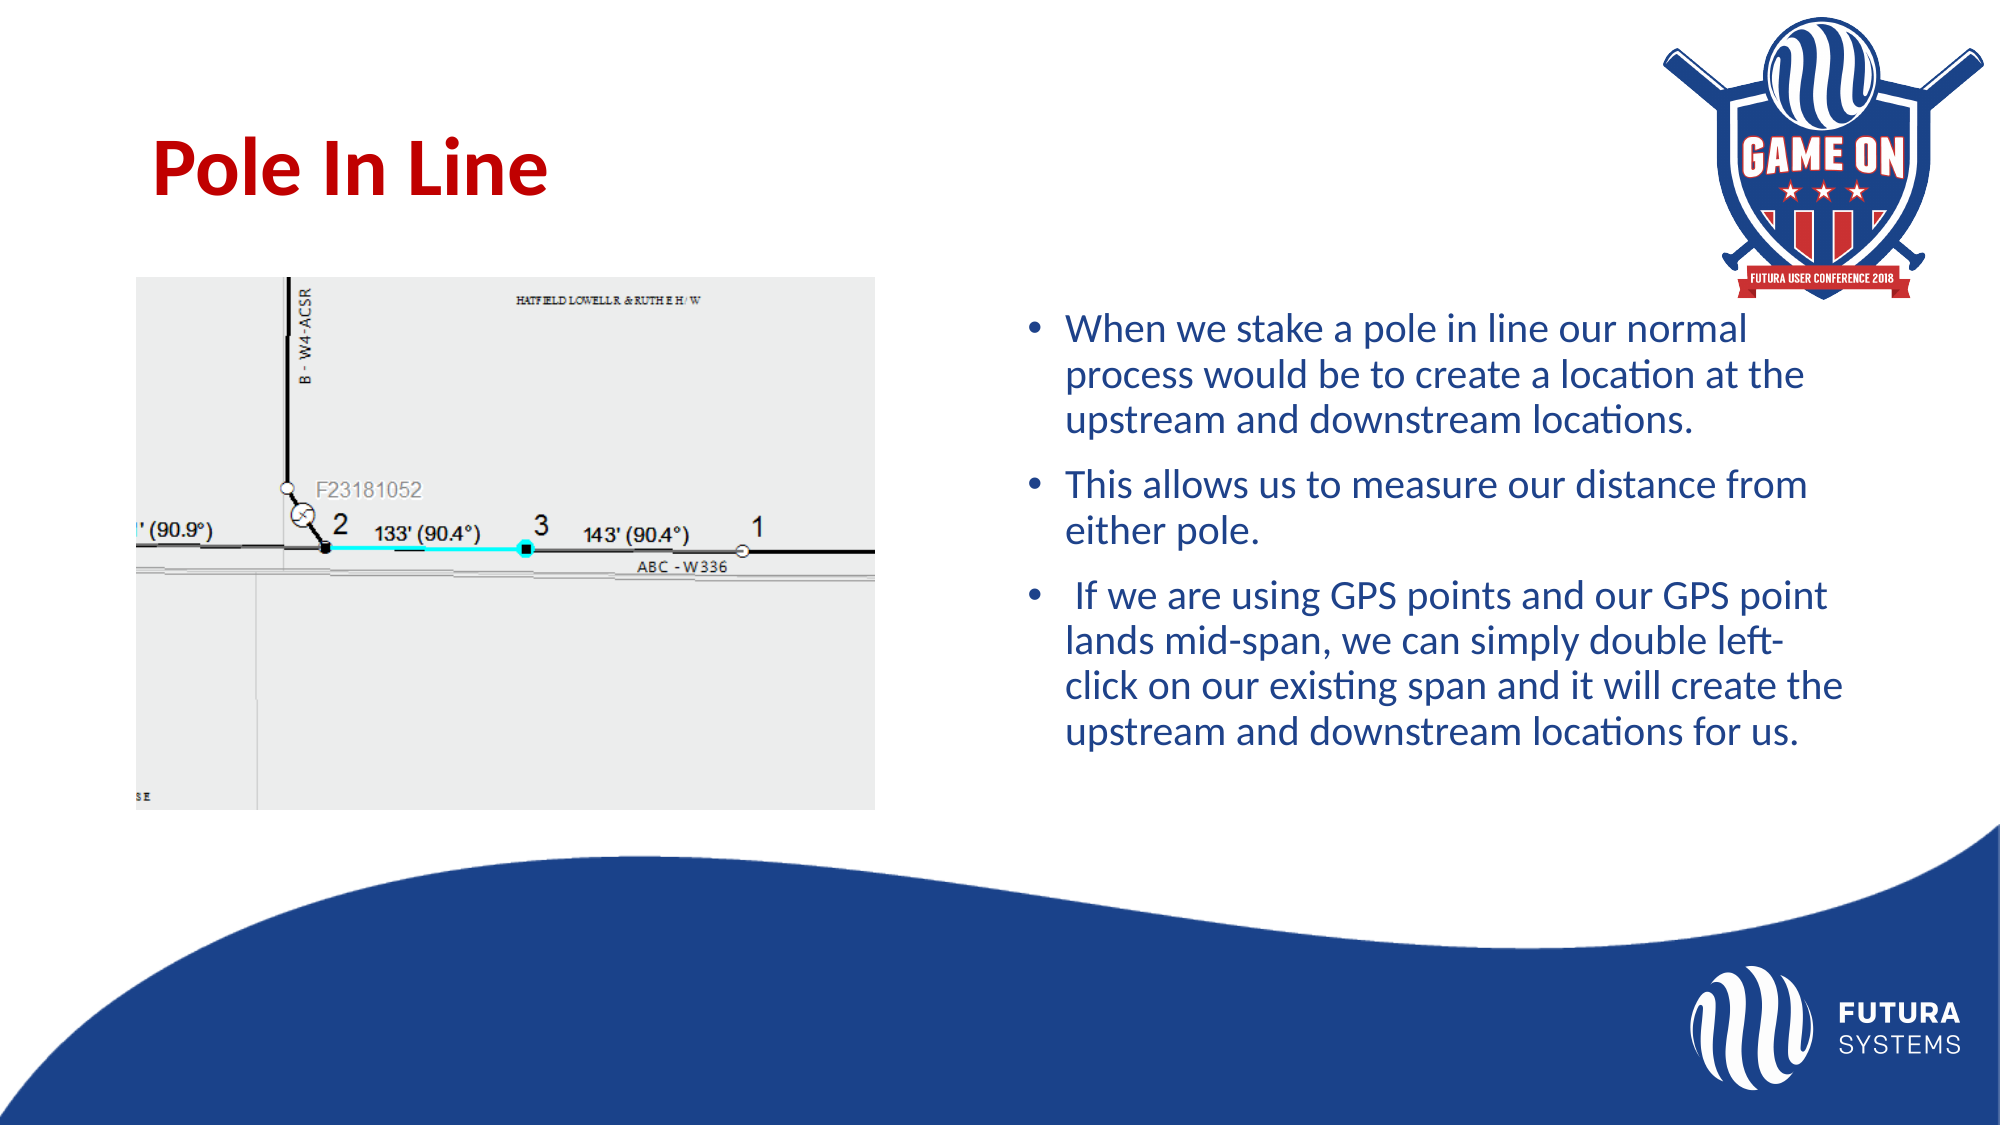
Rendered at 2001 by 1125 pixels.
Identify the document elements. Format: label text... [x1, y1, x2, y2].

picture [136, 277, 875, 810]
picture [0, 824, 2000, 1125]
title Pole In Line [137, 59, 1663, 278]
picture [1663, 17, 1984, 300]
list When we stake a pole in line our normal process would be to create a location at the upstream and downstream locations. This allows us to measure our distance from either pole. If we are using GPS points and our GPS point lands mid-span, we can simply double left-click on our existing span and it will create the upstream and downstream locations for us. [1012, 299, 1863, 824]
